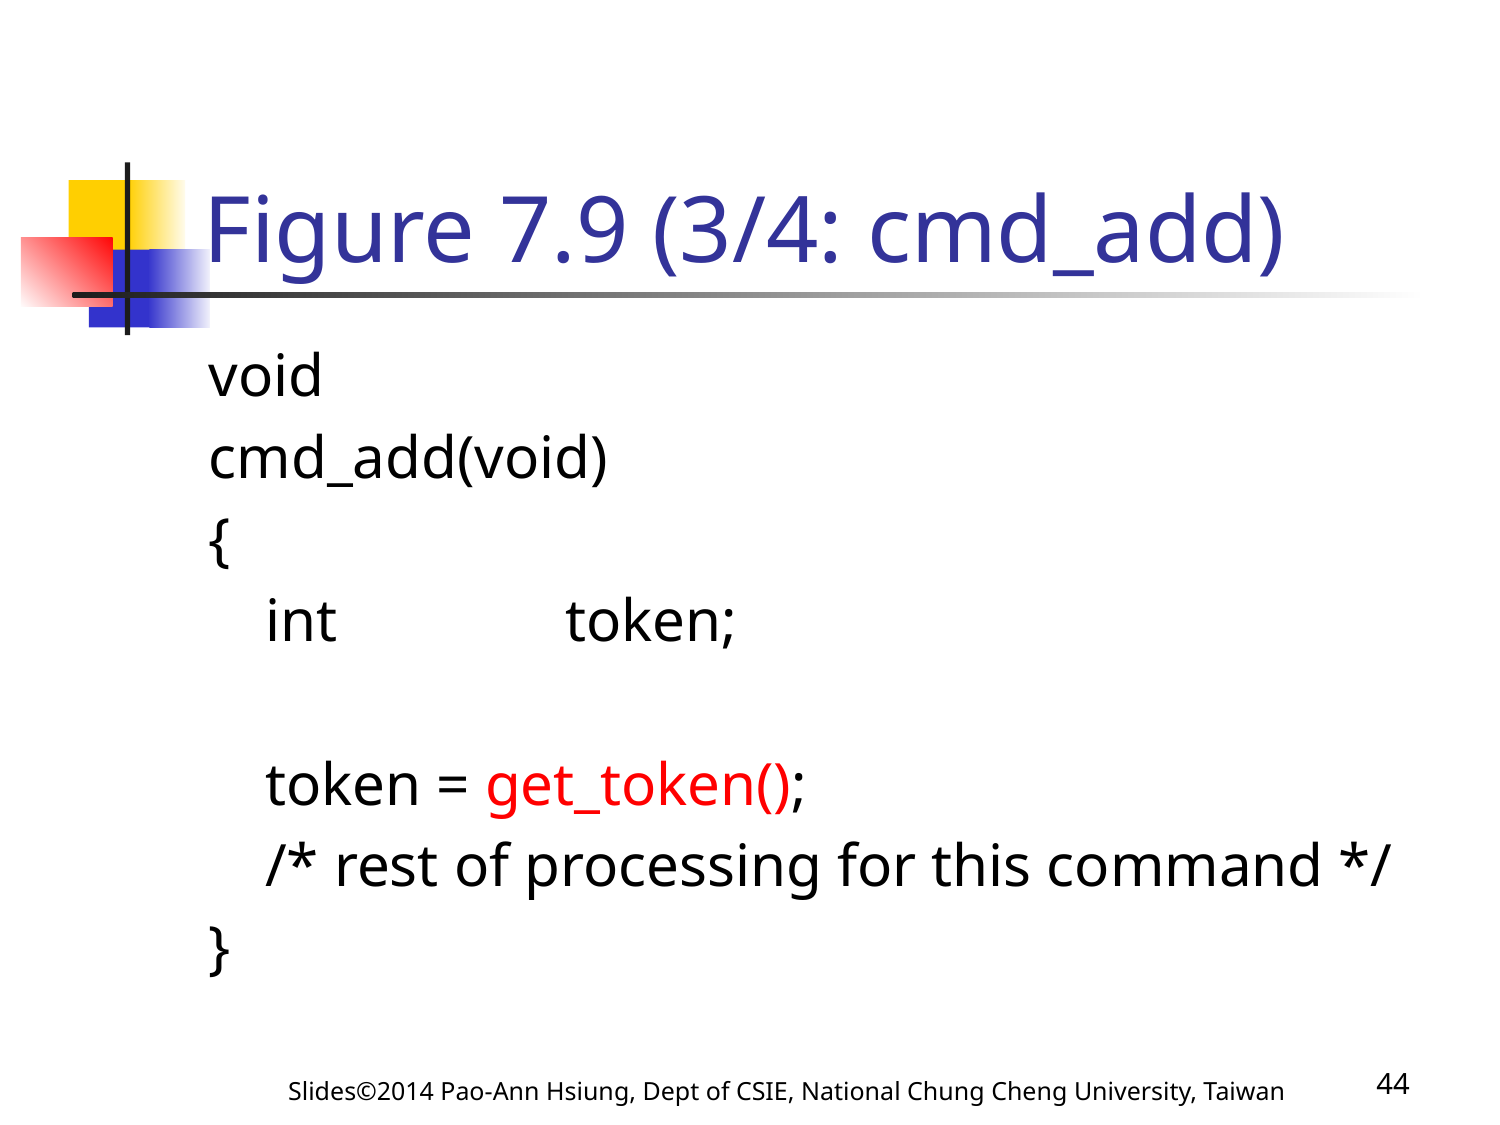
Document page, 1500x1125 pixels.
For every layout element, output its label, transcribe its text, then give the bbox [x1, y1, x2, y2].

list void cmd_add(void) { int token; token = get_token(); /* rest of processing for this command */ } [193, 330, 1470, 1007]
title Figure 7.9 (3/4: cmd_add) [188, 101, 1468, 289]
slide_number 44 [1112, 1037, 1426, 1113]
footer Slides©2014 Pao-Ann Hsiung, Dept of CSIE, National Chung Cheng University, Taiwan [265, 1037, 1112, 1113]
